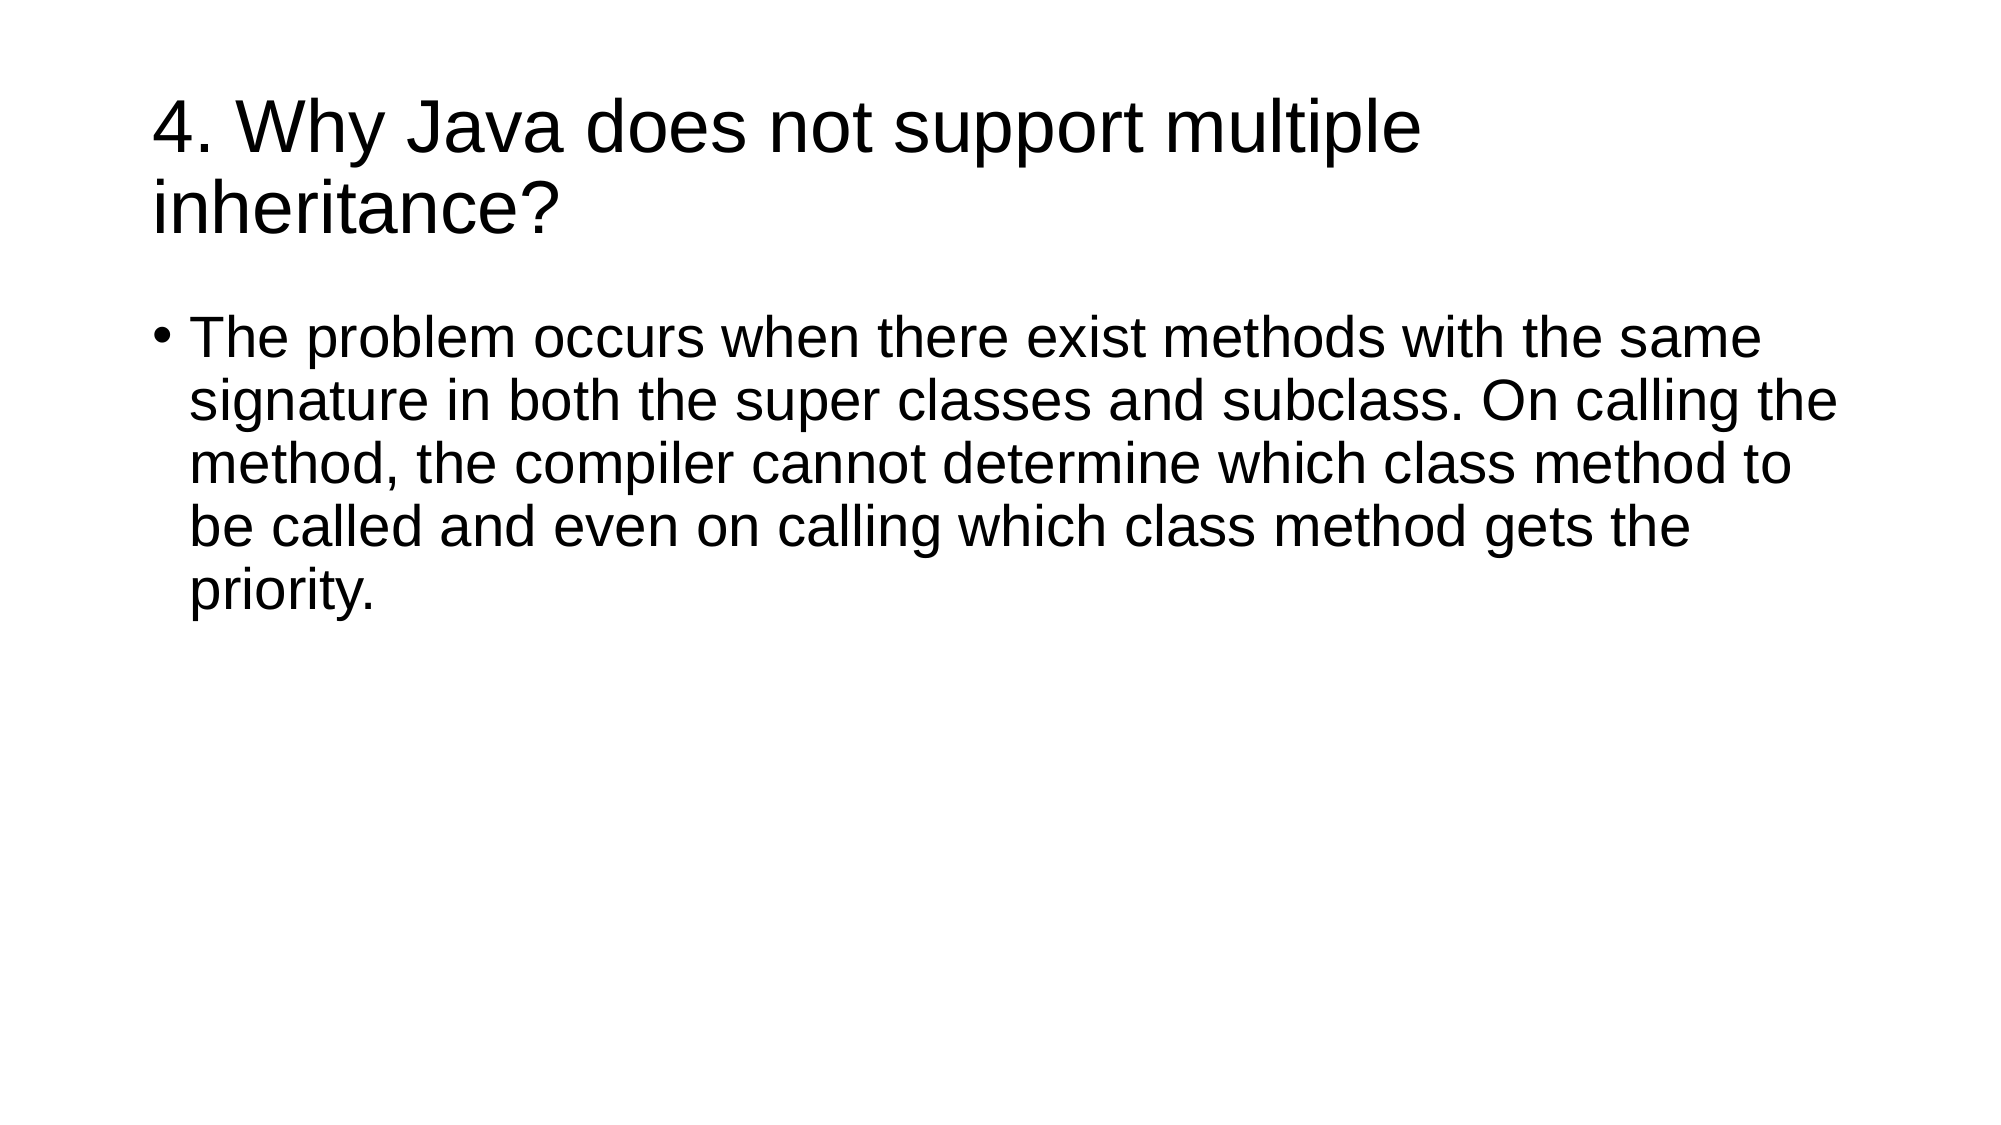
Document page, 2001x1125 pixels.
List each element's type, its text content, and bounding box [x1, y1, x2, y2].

list The problem occurs when there exist methods with the same signature in both the super classes and subclass. On calling the method, the compiler cannot determine which class method to be called and even on calling which class method gets the priority. [137, 299, 1863, 1014]
title 4. Why Java does not support multiple inheritance? [137, 59, 1863, 278]
